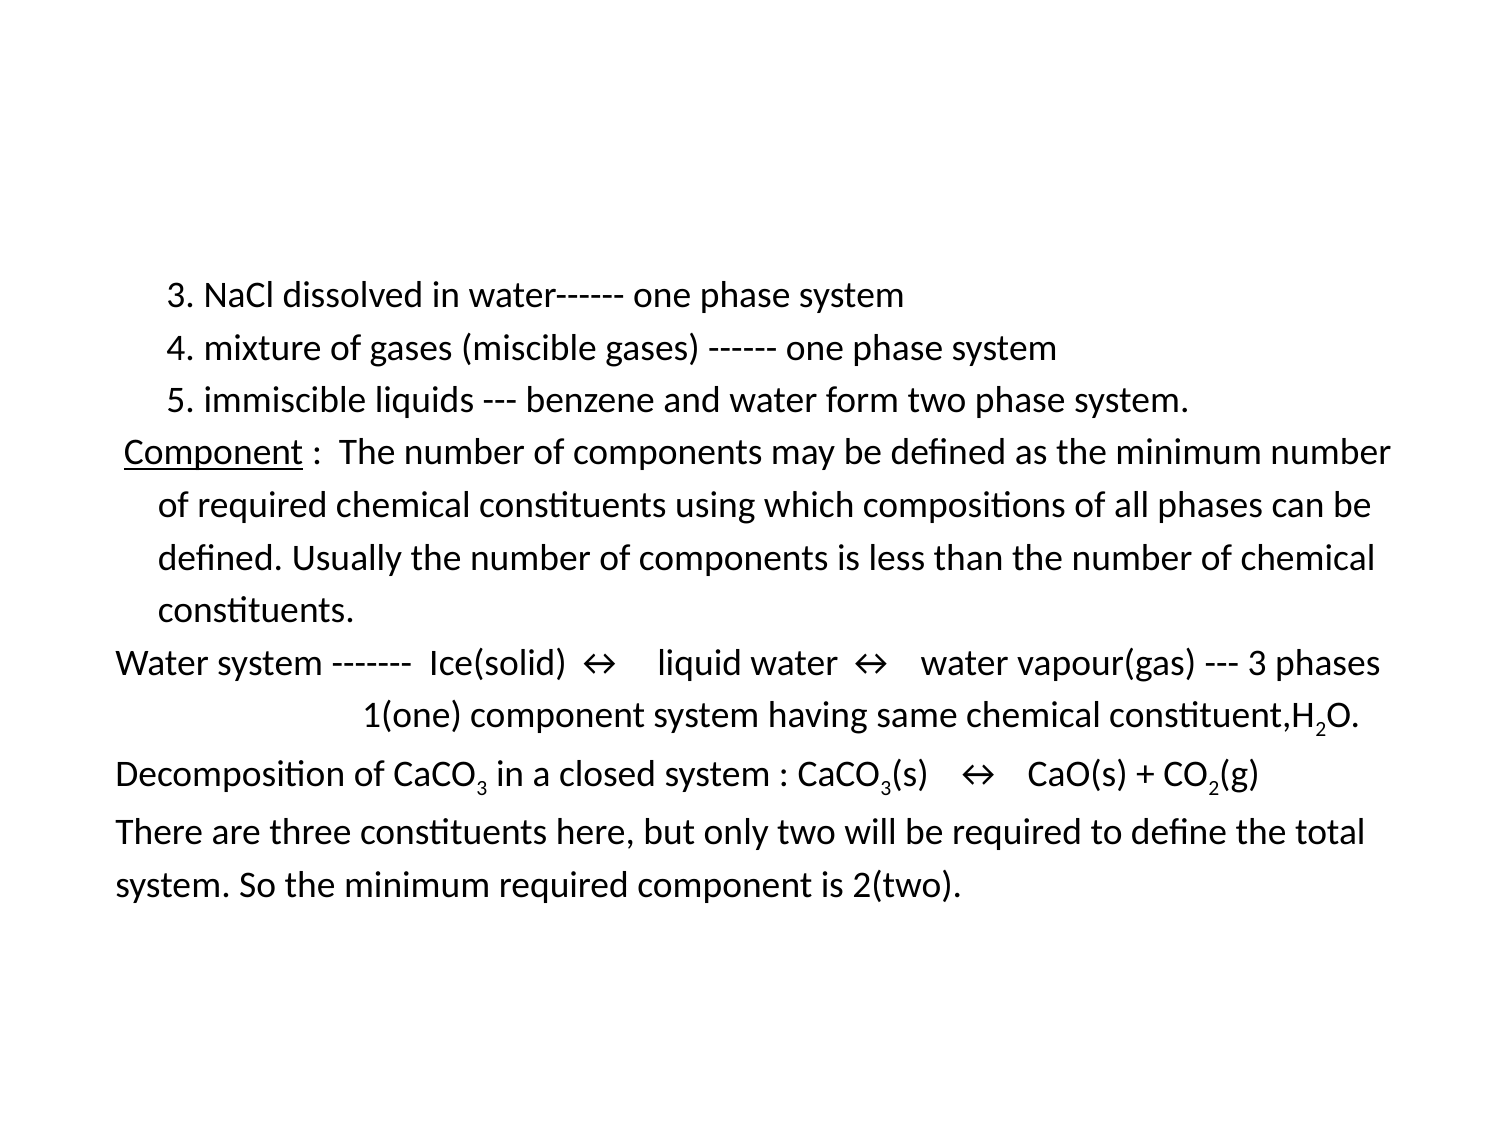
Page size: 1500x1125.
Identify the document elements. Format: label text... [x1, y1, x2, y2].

list 3. NaCl dissolved in water------ one phase system 4. mixture of gases (miscible gases) ------ one phase system 5. immiscible liquids --- benzene and water form two phase system. Component : The number of components may be defined as the minimum number of required chemical constituents using which compositions of all phases can be defined. Usually the number of components is less than the number of chemical constituents. Water system ------- Ice(solid) ↔ liquid water ↔ water vapour(gas) --- 3 phases 1(one) component system having same chemical constituent,H2O. Decomposition of CaCO3 in a closed system : CaCO3(s) ↔ CaO(s) + CO2(g) There are three constituents here, but only two will be required to define the total system. So the minimum required component is 2(two). [75, 262, 1425, 1005]
